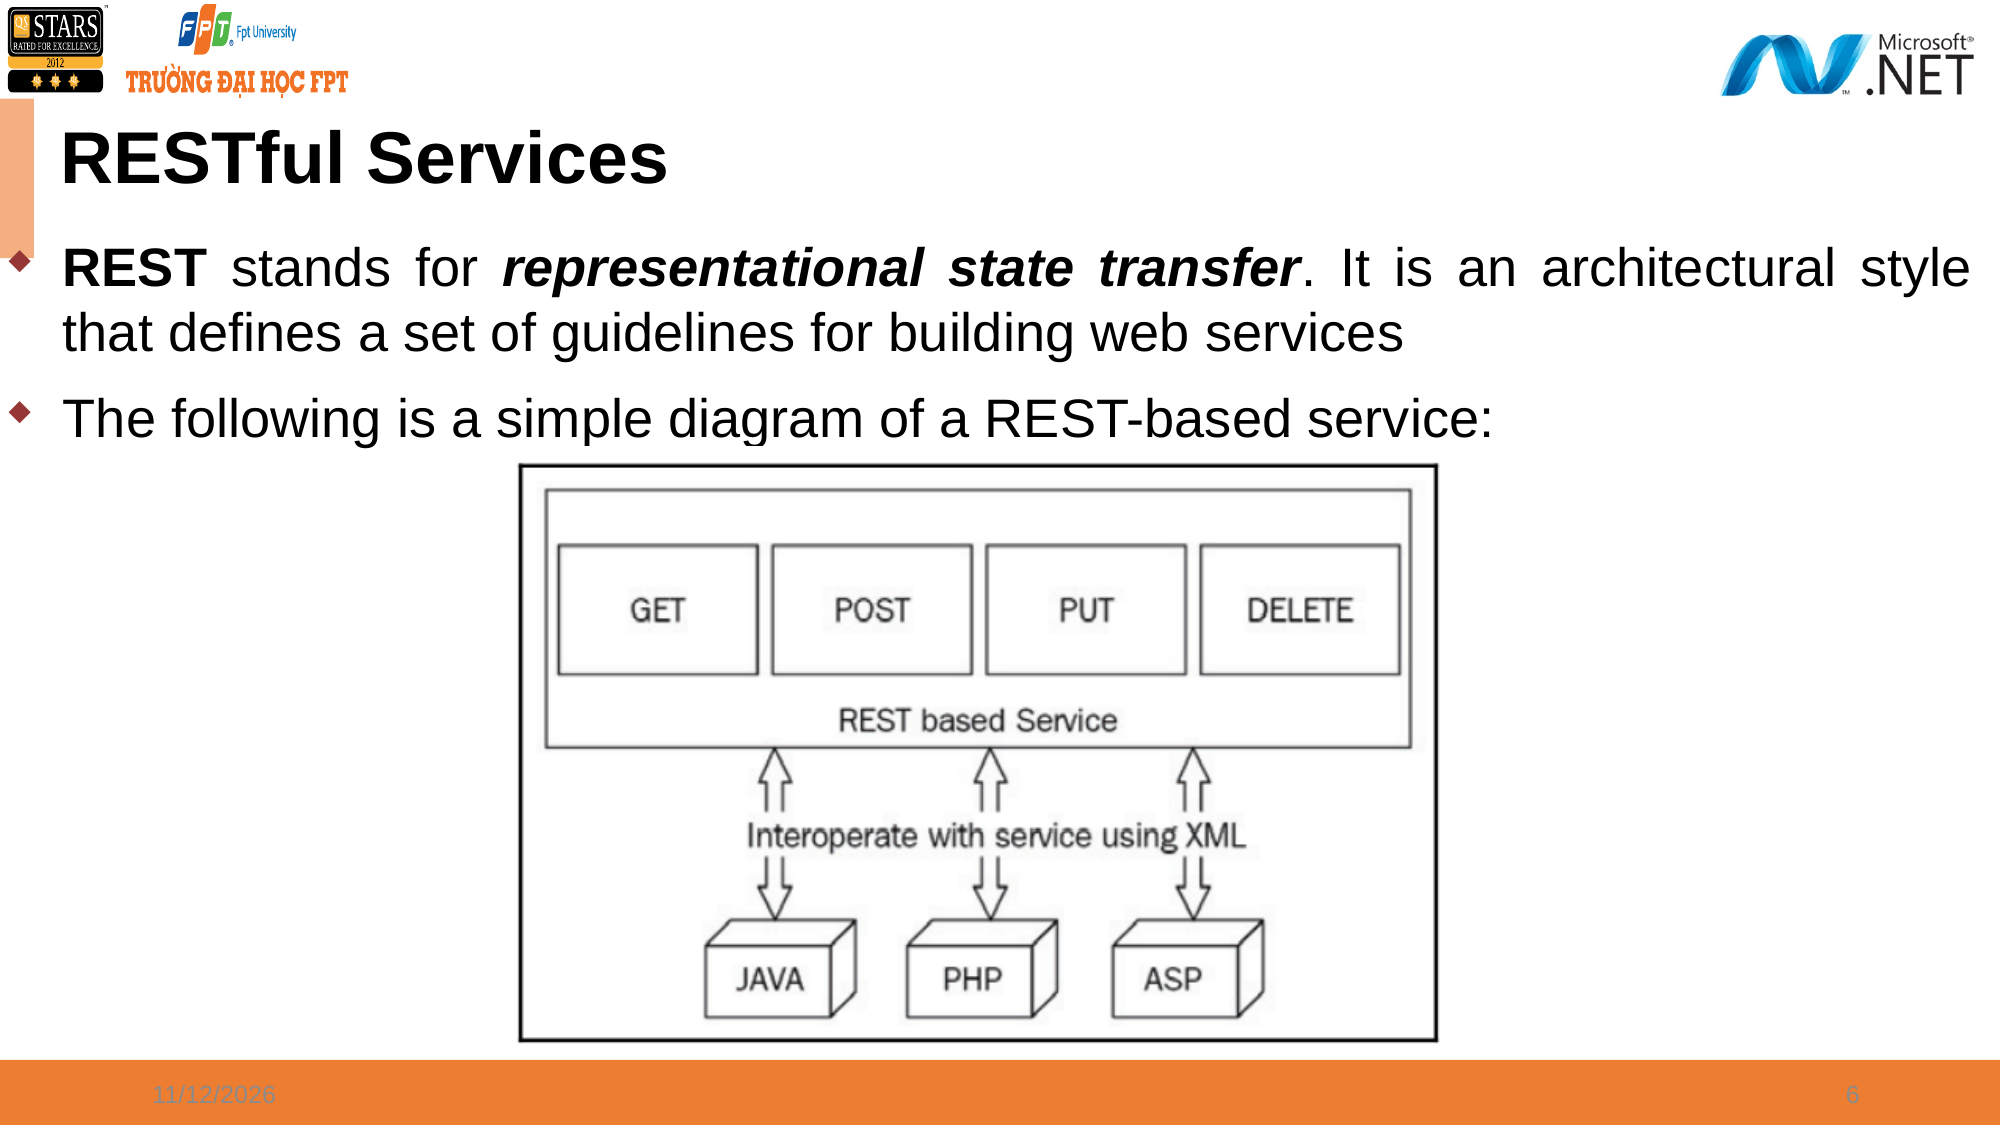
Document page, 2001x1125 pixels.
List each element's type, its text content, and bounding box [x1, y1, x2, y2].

picture [505, 446, 1457, 1055]
text_box REST stands for representational state transfer. It is an architectural style that defines a set of guidelines for building web services The following is a simple diagram of a REST-based service: [0, 225, 1988, 456]
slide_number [137, 1063, 588, 1123]
title RESTful Services [45, 112, 1792, 208]
slide_number 6 [1424, 1063, 1875, 1123]
picture [1685, 0, 2001, 129]
